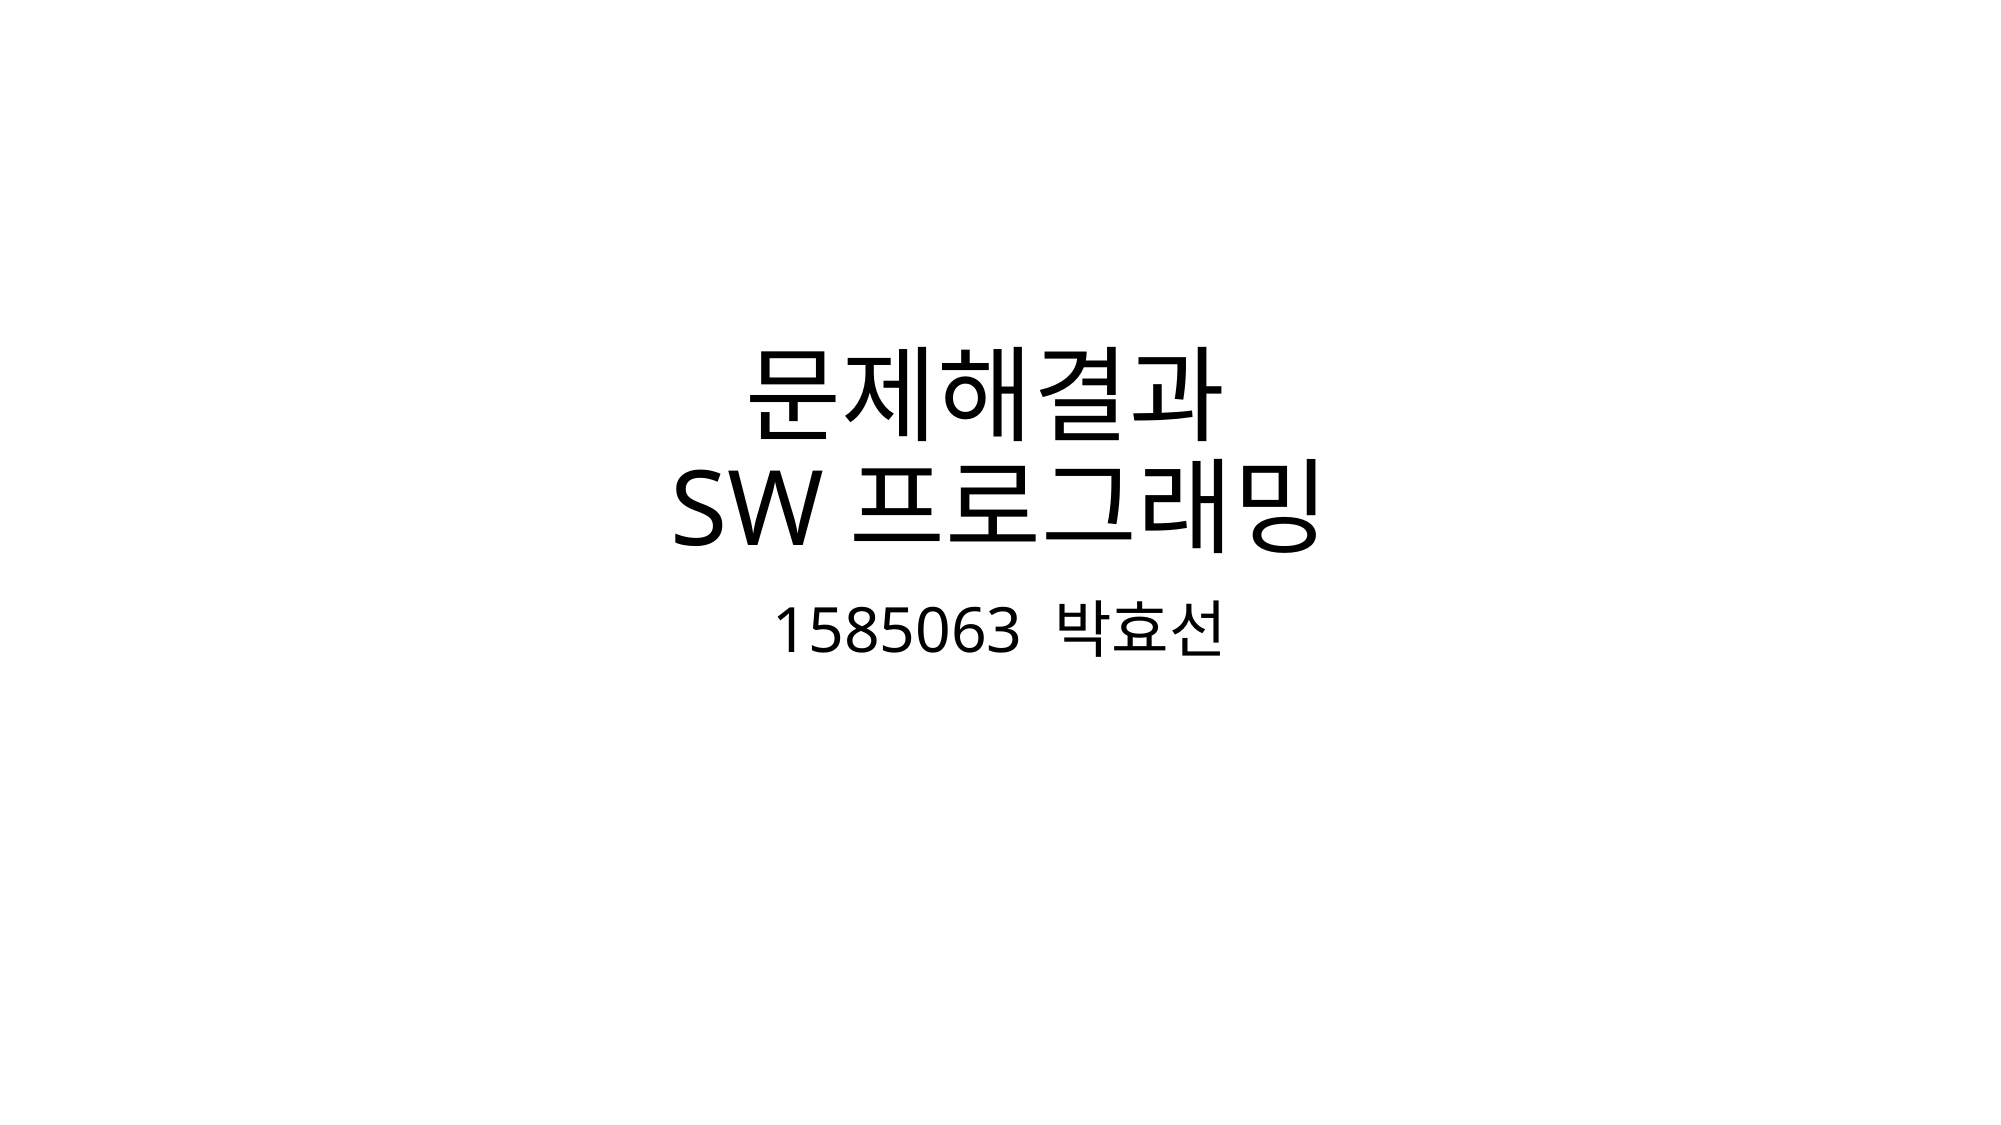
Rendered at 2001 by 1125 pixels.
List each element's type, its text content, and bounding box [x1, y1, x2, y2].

title 문제해결과 SW프로그래밍 [249, 184, 1750, 576]
subtitle 1585063 박효선 [249, 590, 1750, 863]
